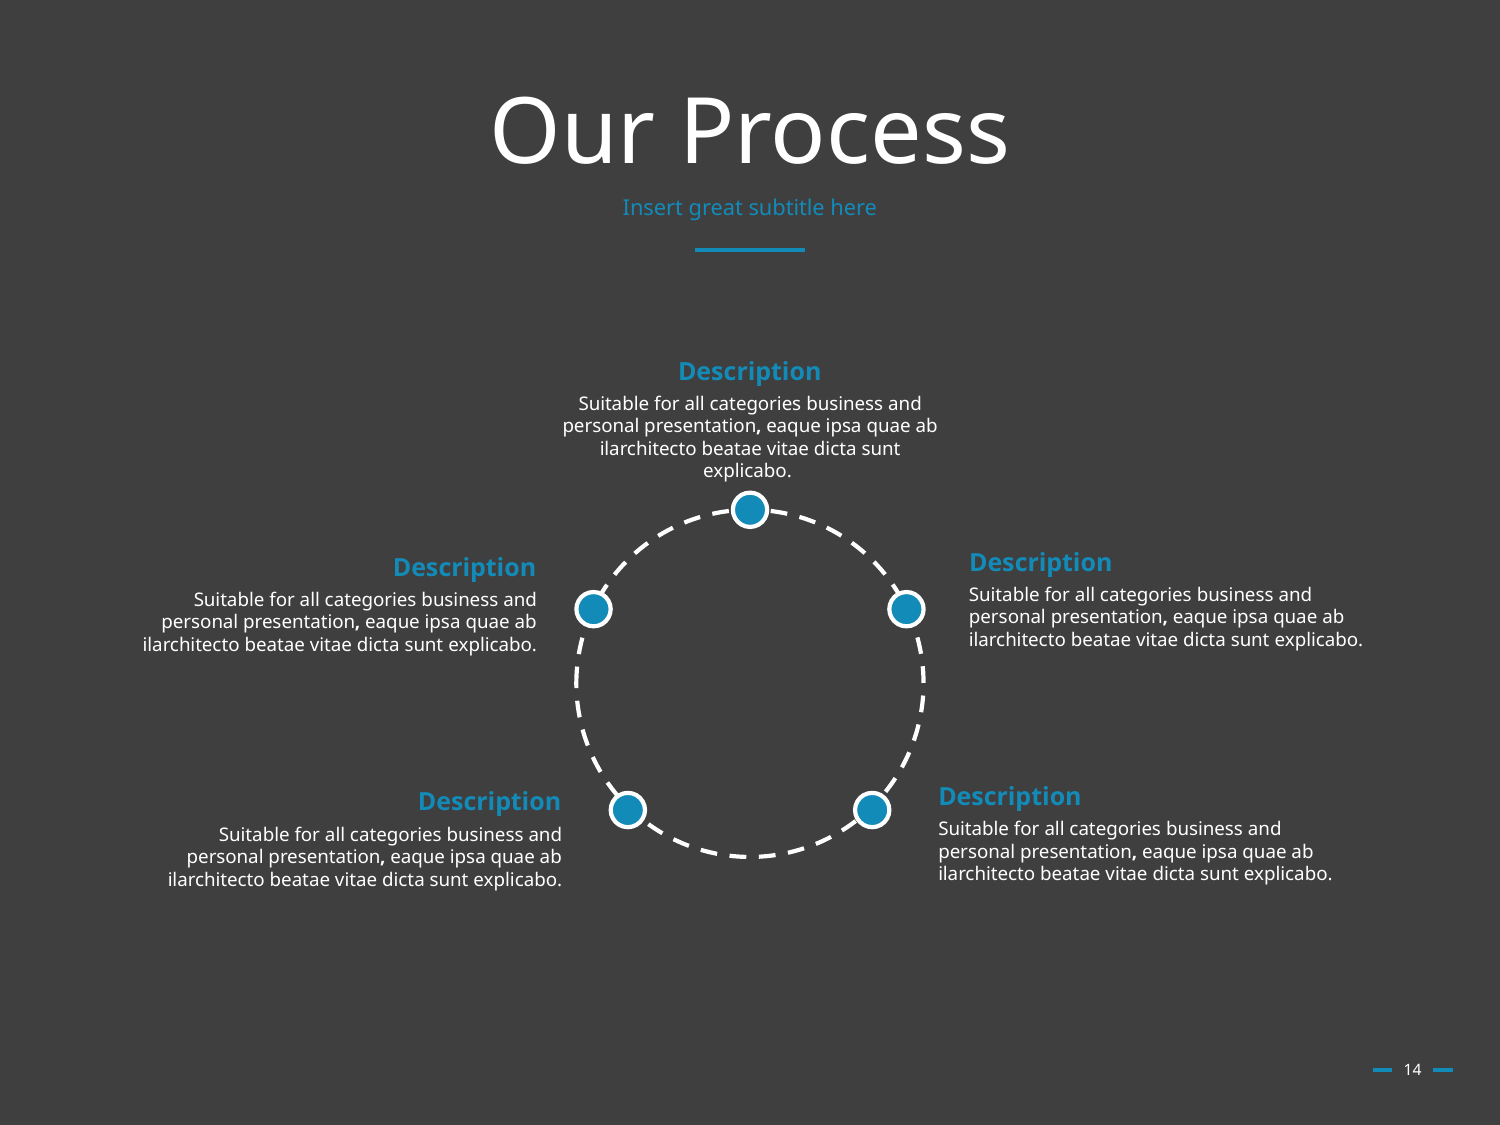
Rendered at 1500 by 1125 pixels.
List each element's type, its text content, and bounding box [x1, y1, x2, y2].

text_box Description [923, 773, 1181, 818]
text_box Suitable for all categories business and personal presentation, eaque ipsa quae ab ilarchitecto beatae vitae dicta sunt explicabo. [123, 580, 552, 663]
text_box Description [319, 778, 577, 824]
text_box [731, 491, 769, 528]
text_box [575, 509, 925, 858]
title Our Process [103, 59, 1397, 188]
text_box Description [954, 538, 1212, 584]
text_box Suitable for all categories business and personal presentation, eaque ipsa quae ab ilarchitecto beatae vitae dicta sunt explicabo. [148, 814, 577, 898]
text_box Suitable for all categories business and personal presentation, eaque ipsa quae ab ilarchitecto beatae vitae dicta sunt explicabo. [923, 809, 1349, 892]
list Insert great subtitle here [103, 188, 1397, 249]
text_box Description [621, 347, 879, 393]
text_box Suitable for all categories business and personal presentation, eaque ipsa quae ab ilarchitecto beatae vitae dicta sunt explicabo. [954, 575, 1380, 658]
text_box [575, 590, 612, 628]
text_box [609, 791, 647, 829]
text_box [888, 590, 925, 628]
slide_number 14 [1379, 1040, 1446, 1101]
text_box [854, 791, 891, 829]
text_box Description [294, 543, 552, 589]
text_box Suitable for all categories business and personal presentation, eaque ipsa quae ab ilarchitecto beatae vitae dicta sunt explicabo. [542, 383, 958, 489]
